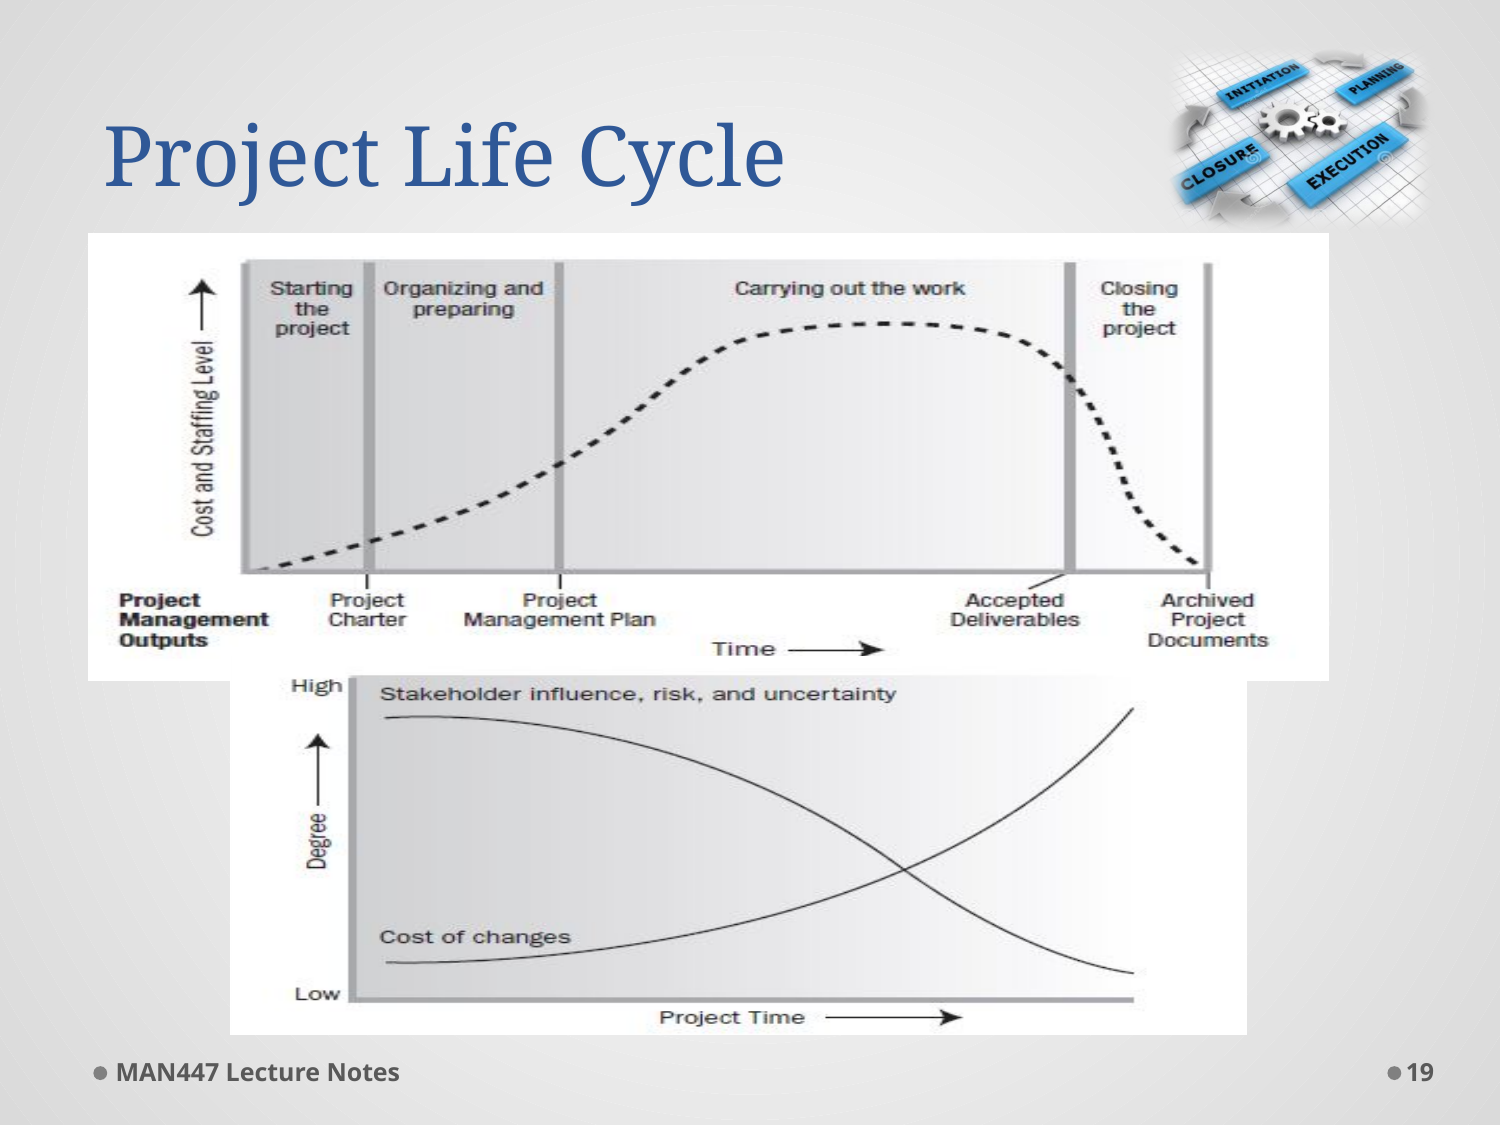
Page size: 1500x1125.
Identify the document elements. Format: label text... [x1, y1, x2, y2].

footer MAN447 Lecture Notes [108, 1042, 576, 1103]
picture [88, 42, 1436, 1036]
slide_number 19 [1401, 1042, 1494, 1103]
title Project Life Cycle [88, 65, 1010, 211]
